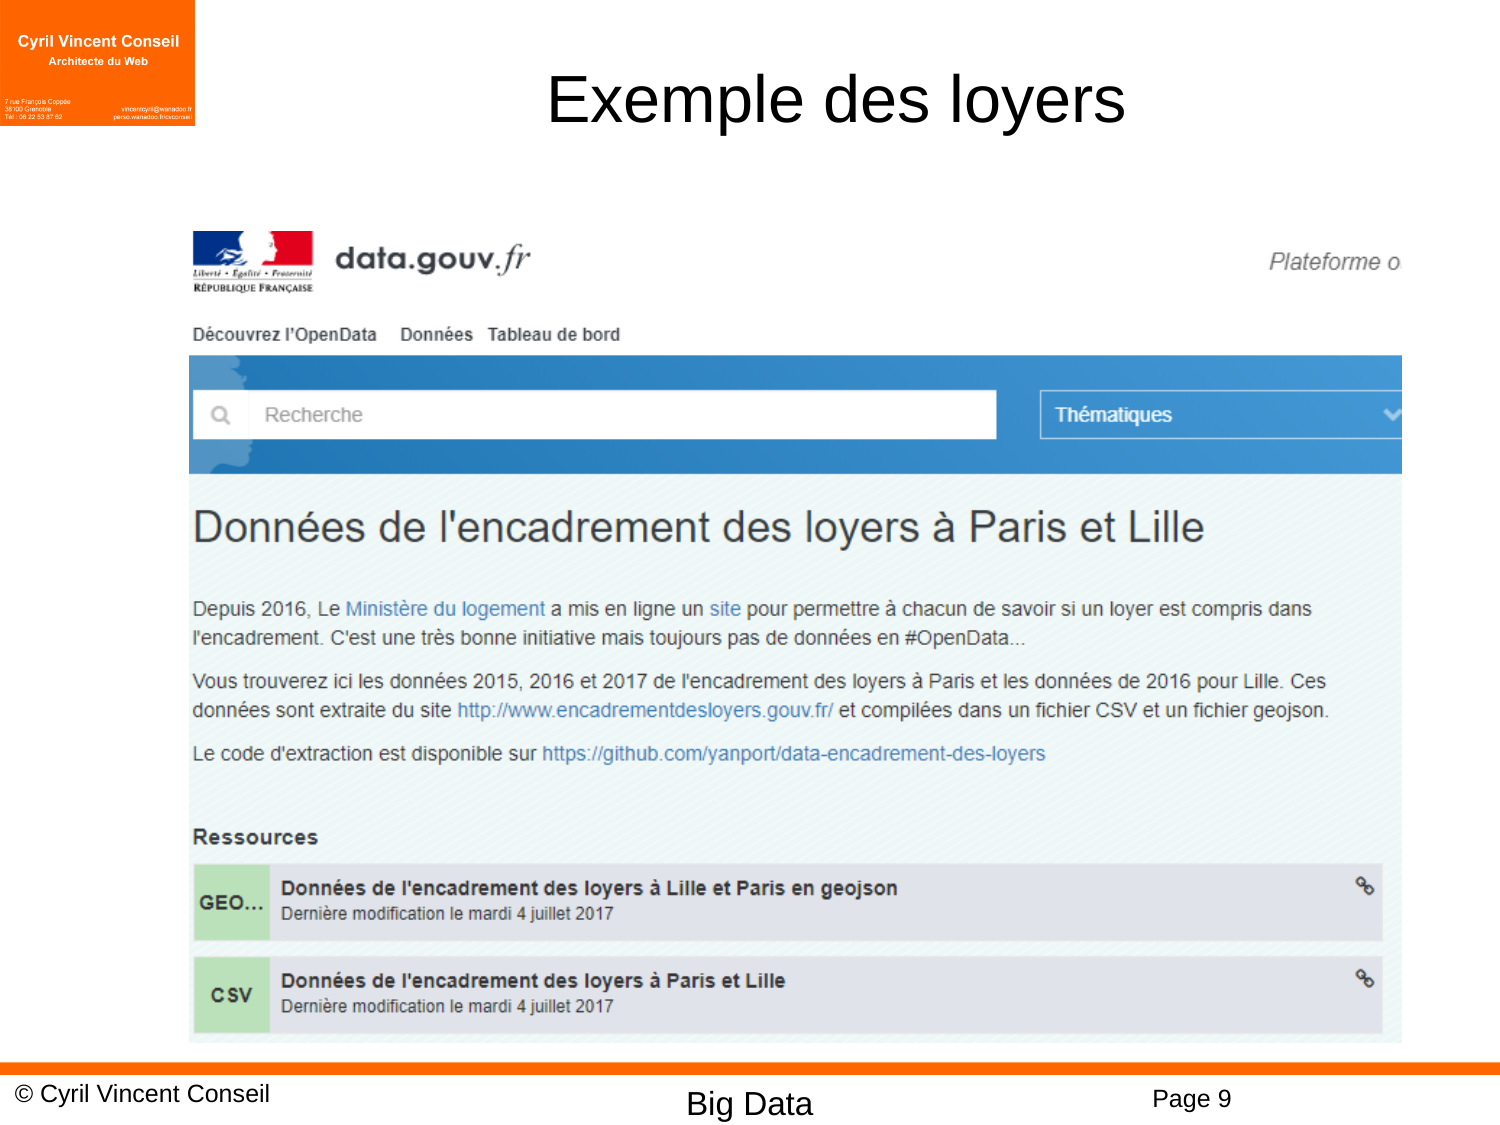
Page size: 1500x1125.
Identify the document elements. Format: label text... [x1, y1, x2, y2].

title Exemple des loyers [194, 2, 1480, 190]
picture [189, 231, 1402, 1044]
picture [0, 0, 195, 126]
